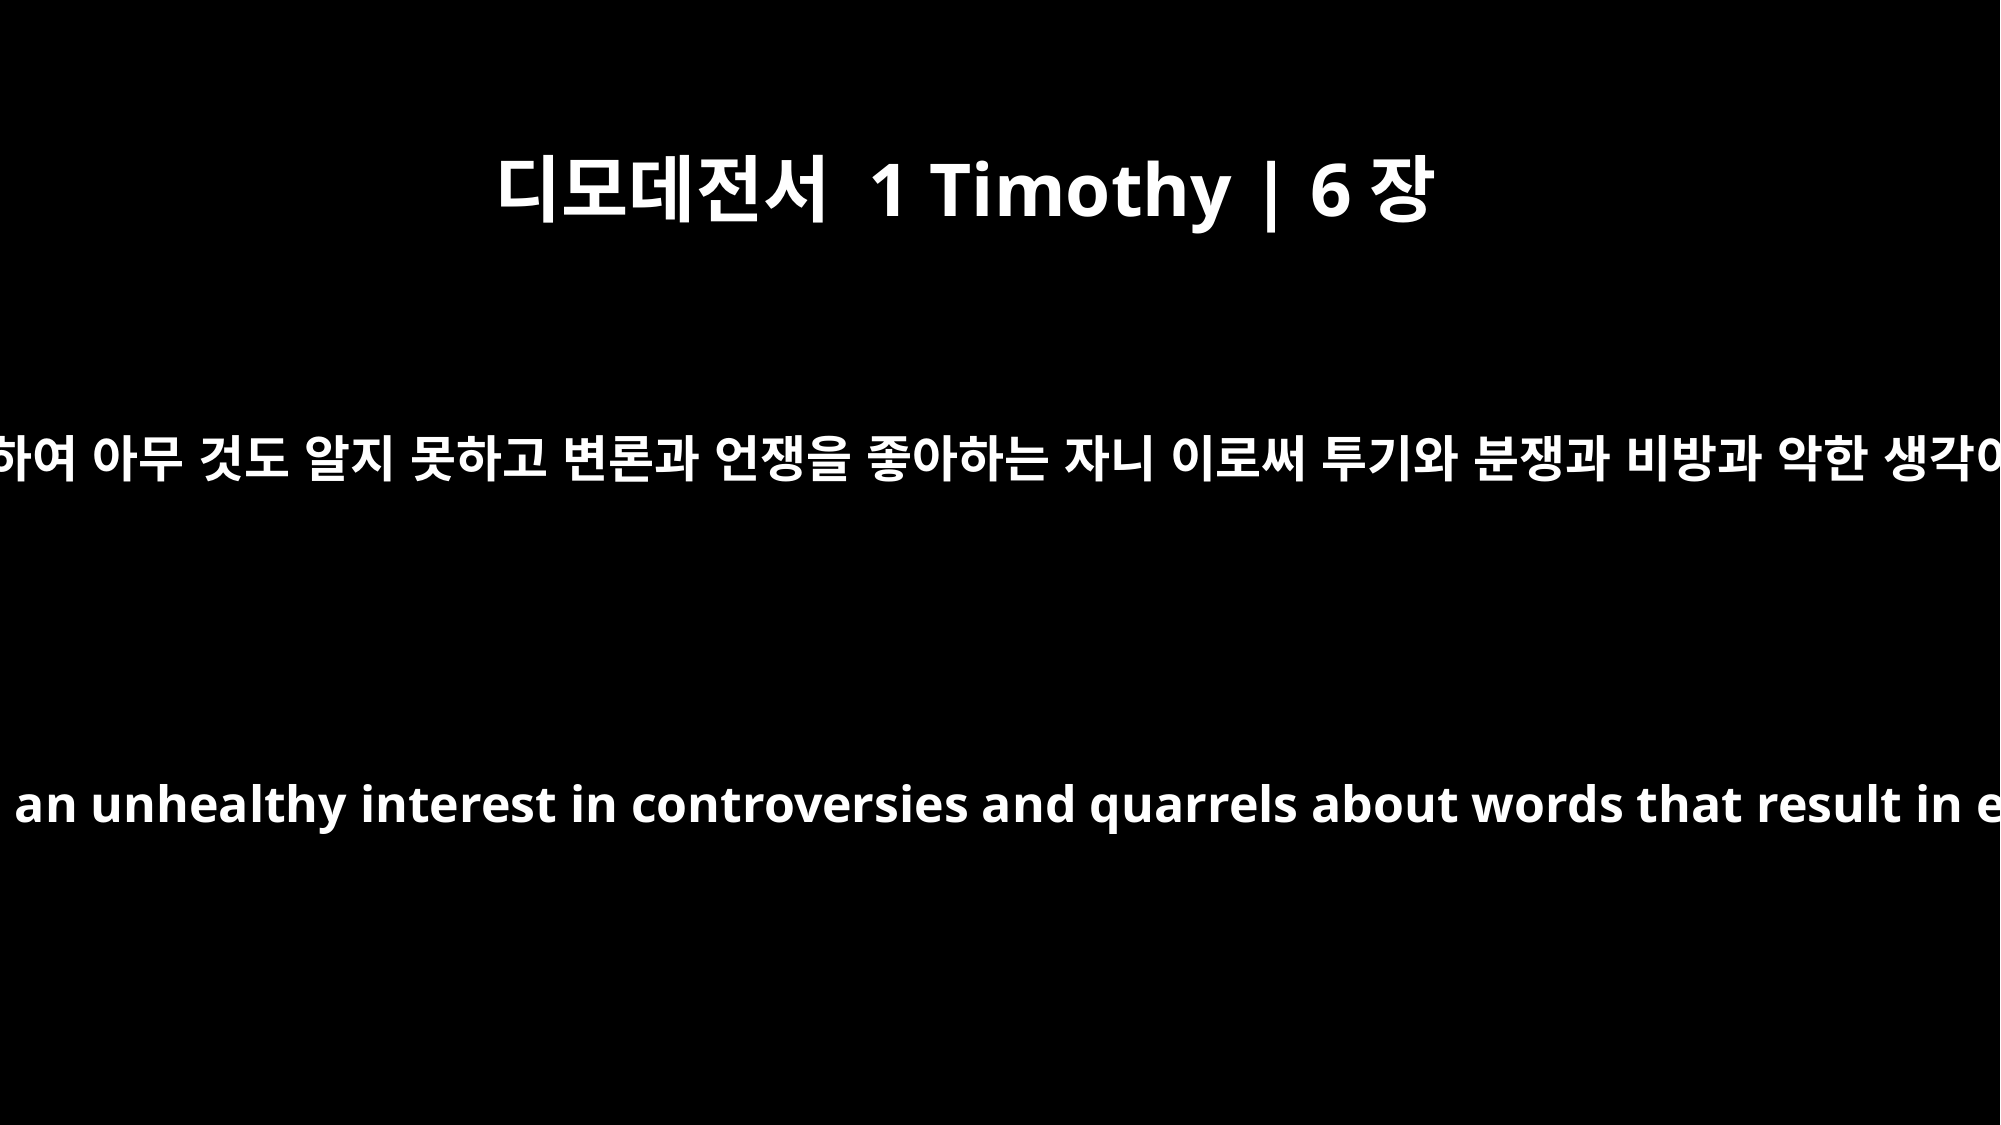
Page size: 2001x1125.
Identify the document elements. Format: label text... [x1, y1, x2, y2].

text_box he is conceited and understands nothing. He has an unhealthy interest in controversies and quarrels about words that result in envy, strife, malicious talk, evil suspicions [0, 764, 2000, 840]
text_box 4 그는 교만하여 아무 것도 알지 못하고 변론과 언쟁을 좋아하는 자니 이로써 투기와 분쟁과 비방과 악한 생각이 나며 [0, 359, 2000, 495]
text_box 디모데전서 1 Timothy | 6장 [479, 136, 1453, 239]
